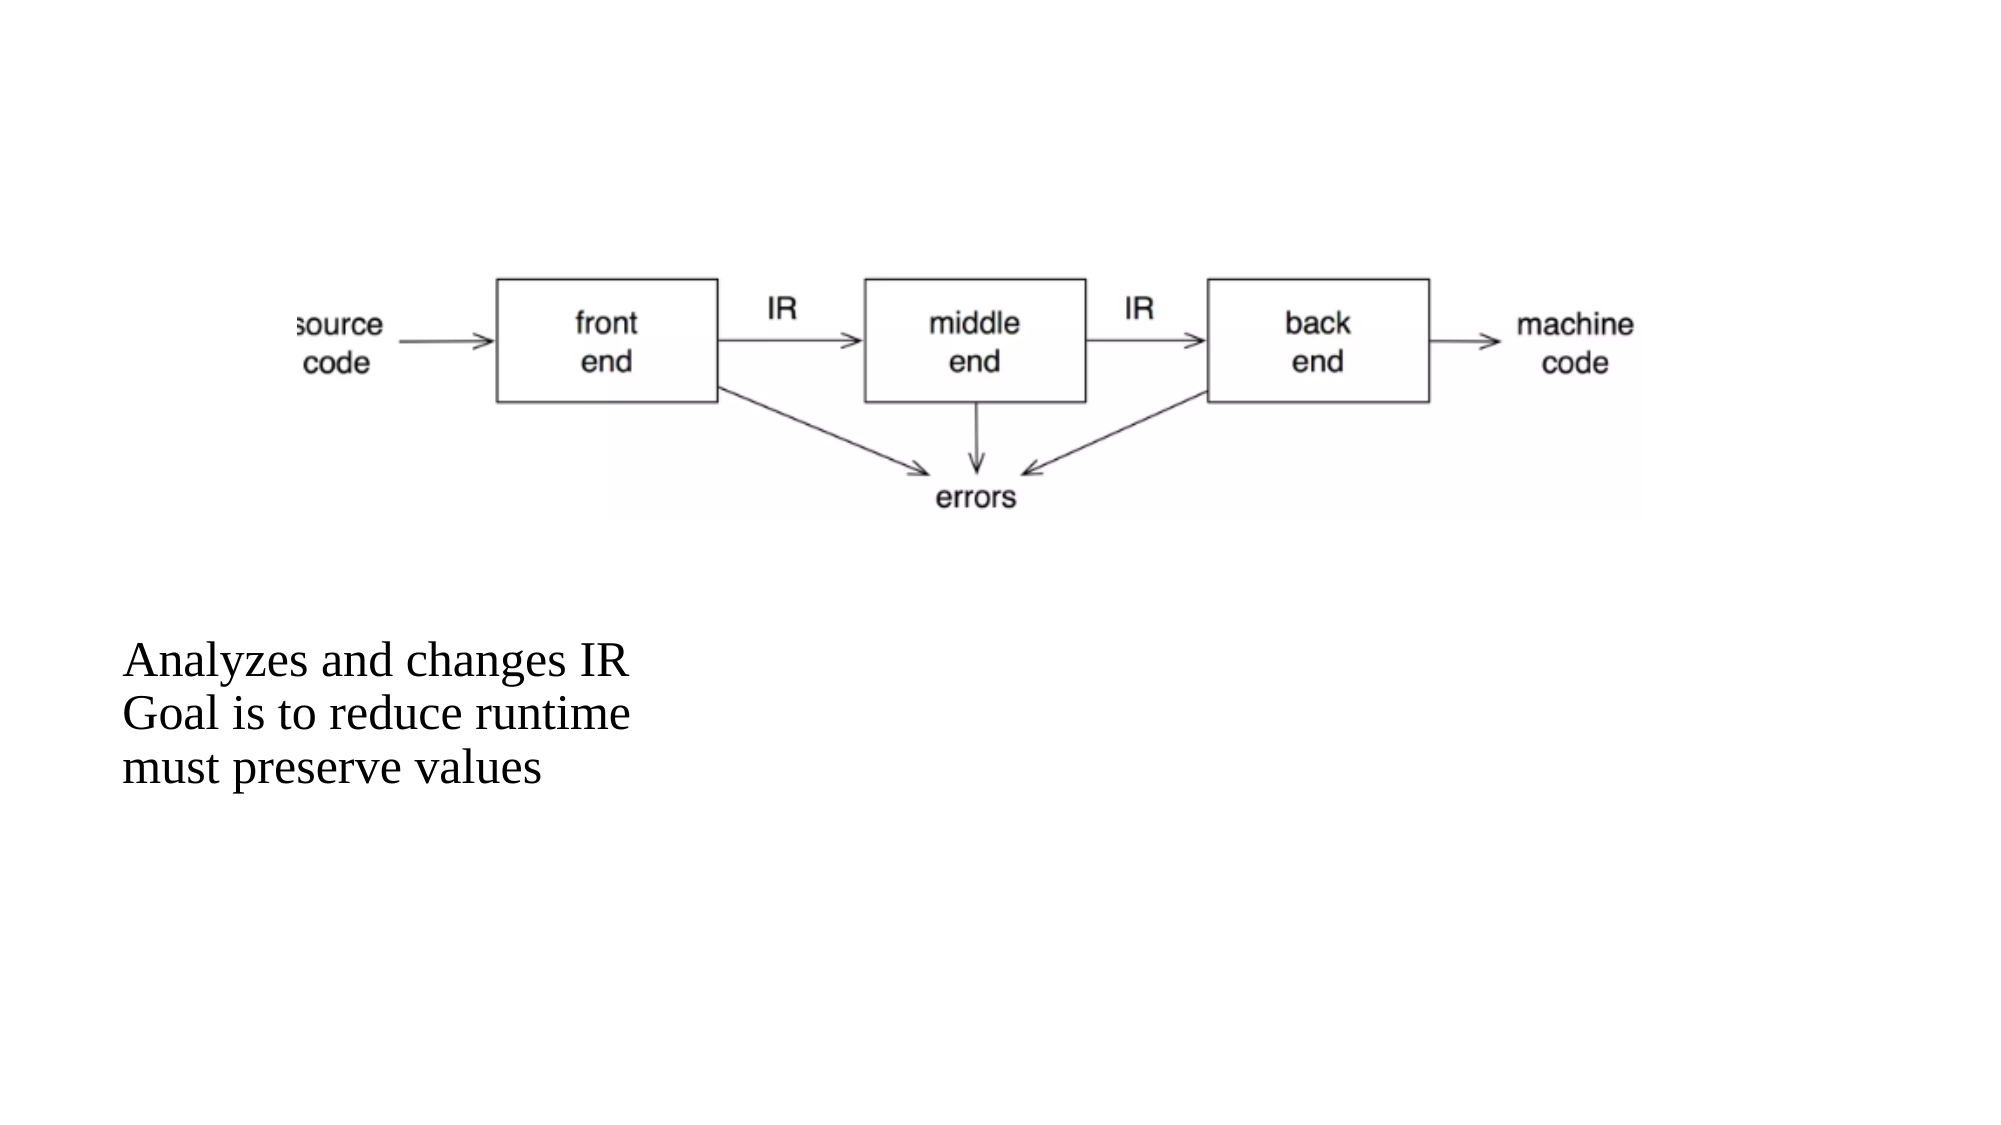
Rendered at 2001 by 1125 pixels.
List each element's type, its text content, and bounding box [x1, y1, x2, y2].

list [297, 155, 1643, 520]
title Analyzes and changes IR Goal is to reduce runtime must preserve values [107, 605, 1833, 823]
